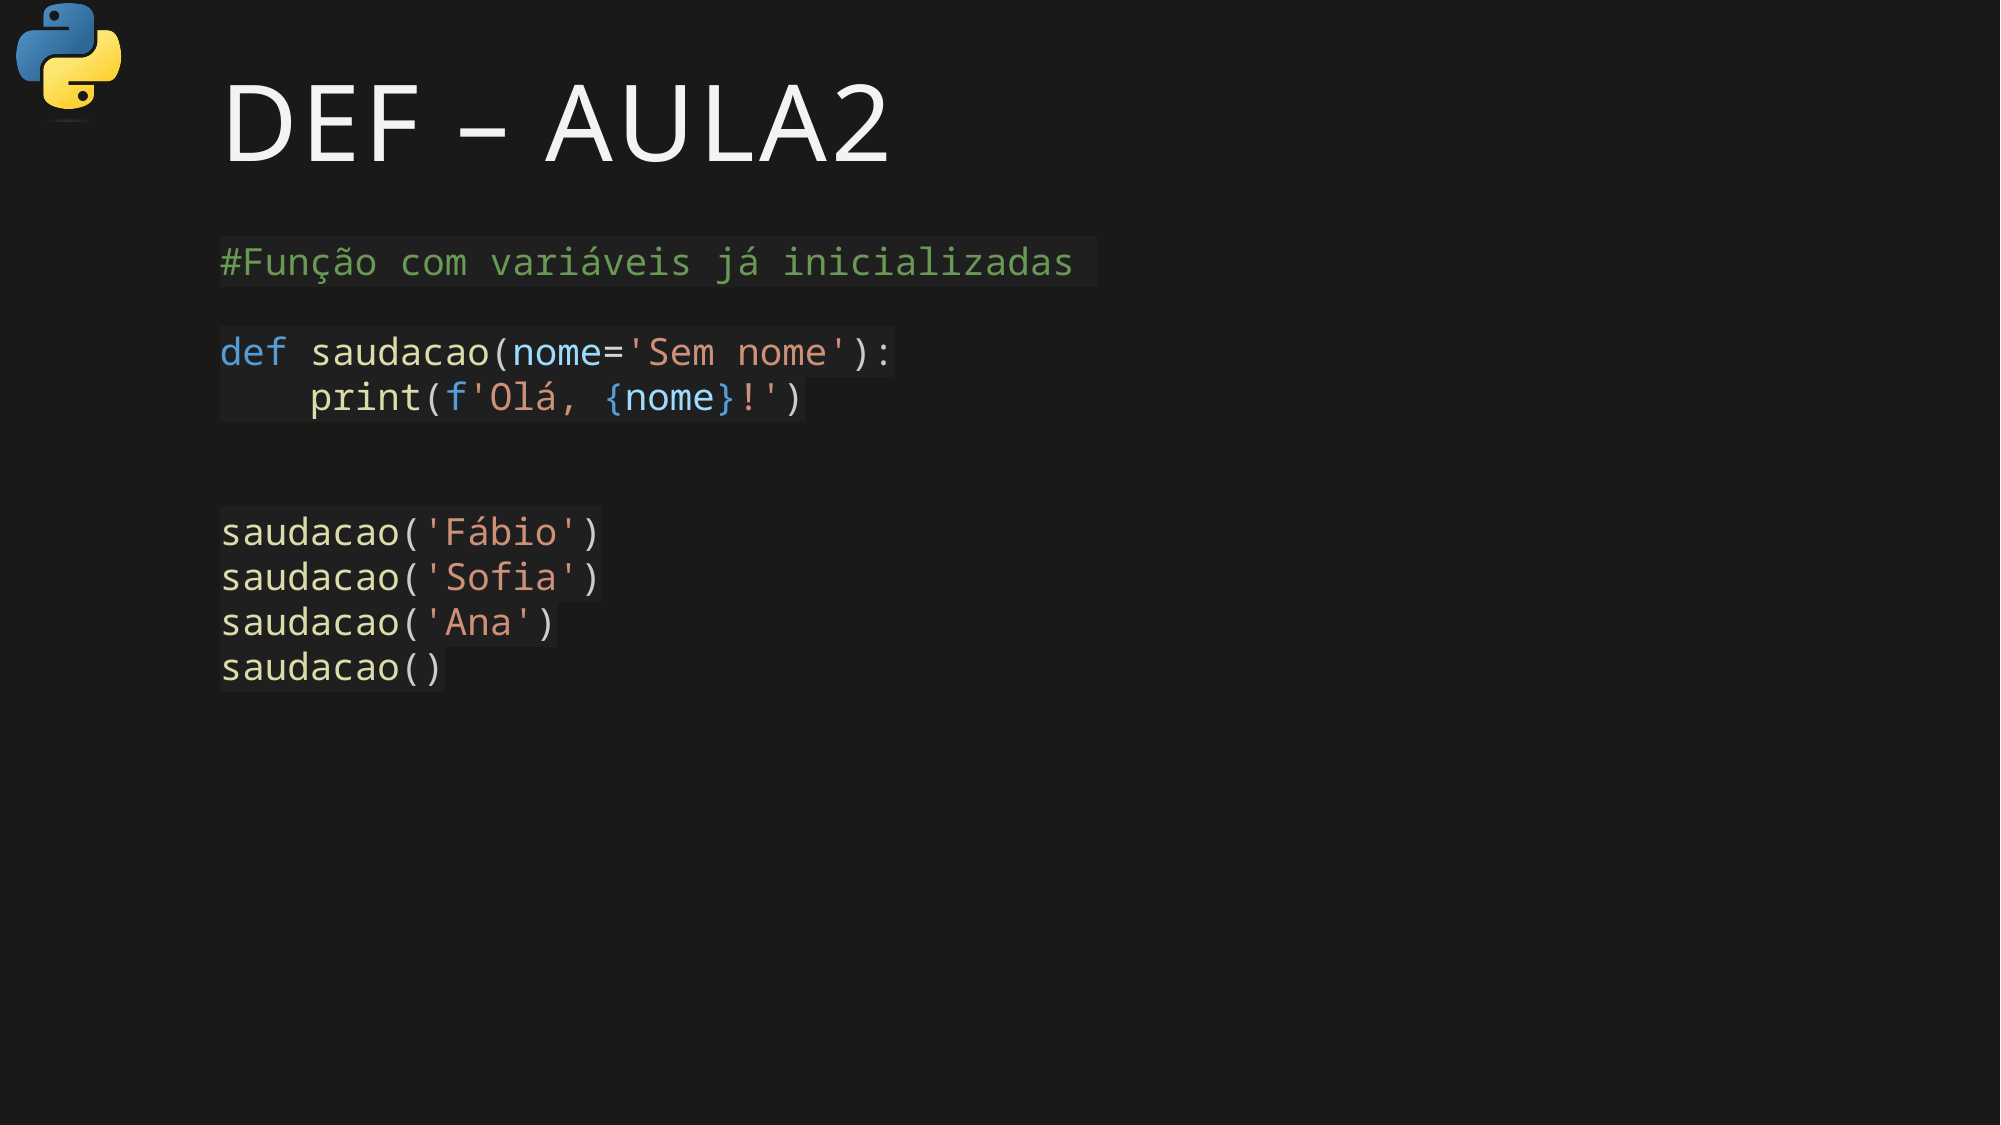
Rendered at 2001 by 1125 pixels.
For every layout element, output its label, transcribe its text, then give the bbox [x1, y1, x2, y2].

title DEF – Aula2 [205, 62, 1875, 308]
picture [16, 3, 125, 123]
text_box #Função com variáveis já inicializadas def saudacao(nome='Sem nome'): print(f'Olá, {nome}!') saudacao('Fábio') saudacao('Sofia') saudacao('Ana') saudacao() [205, 231, 1206, 696]
